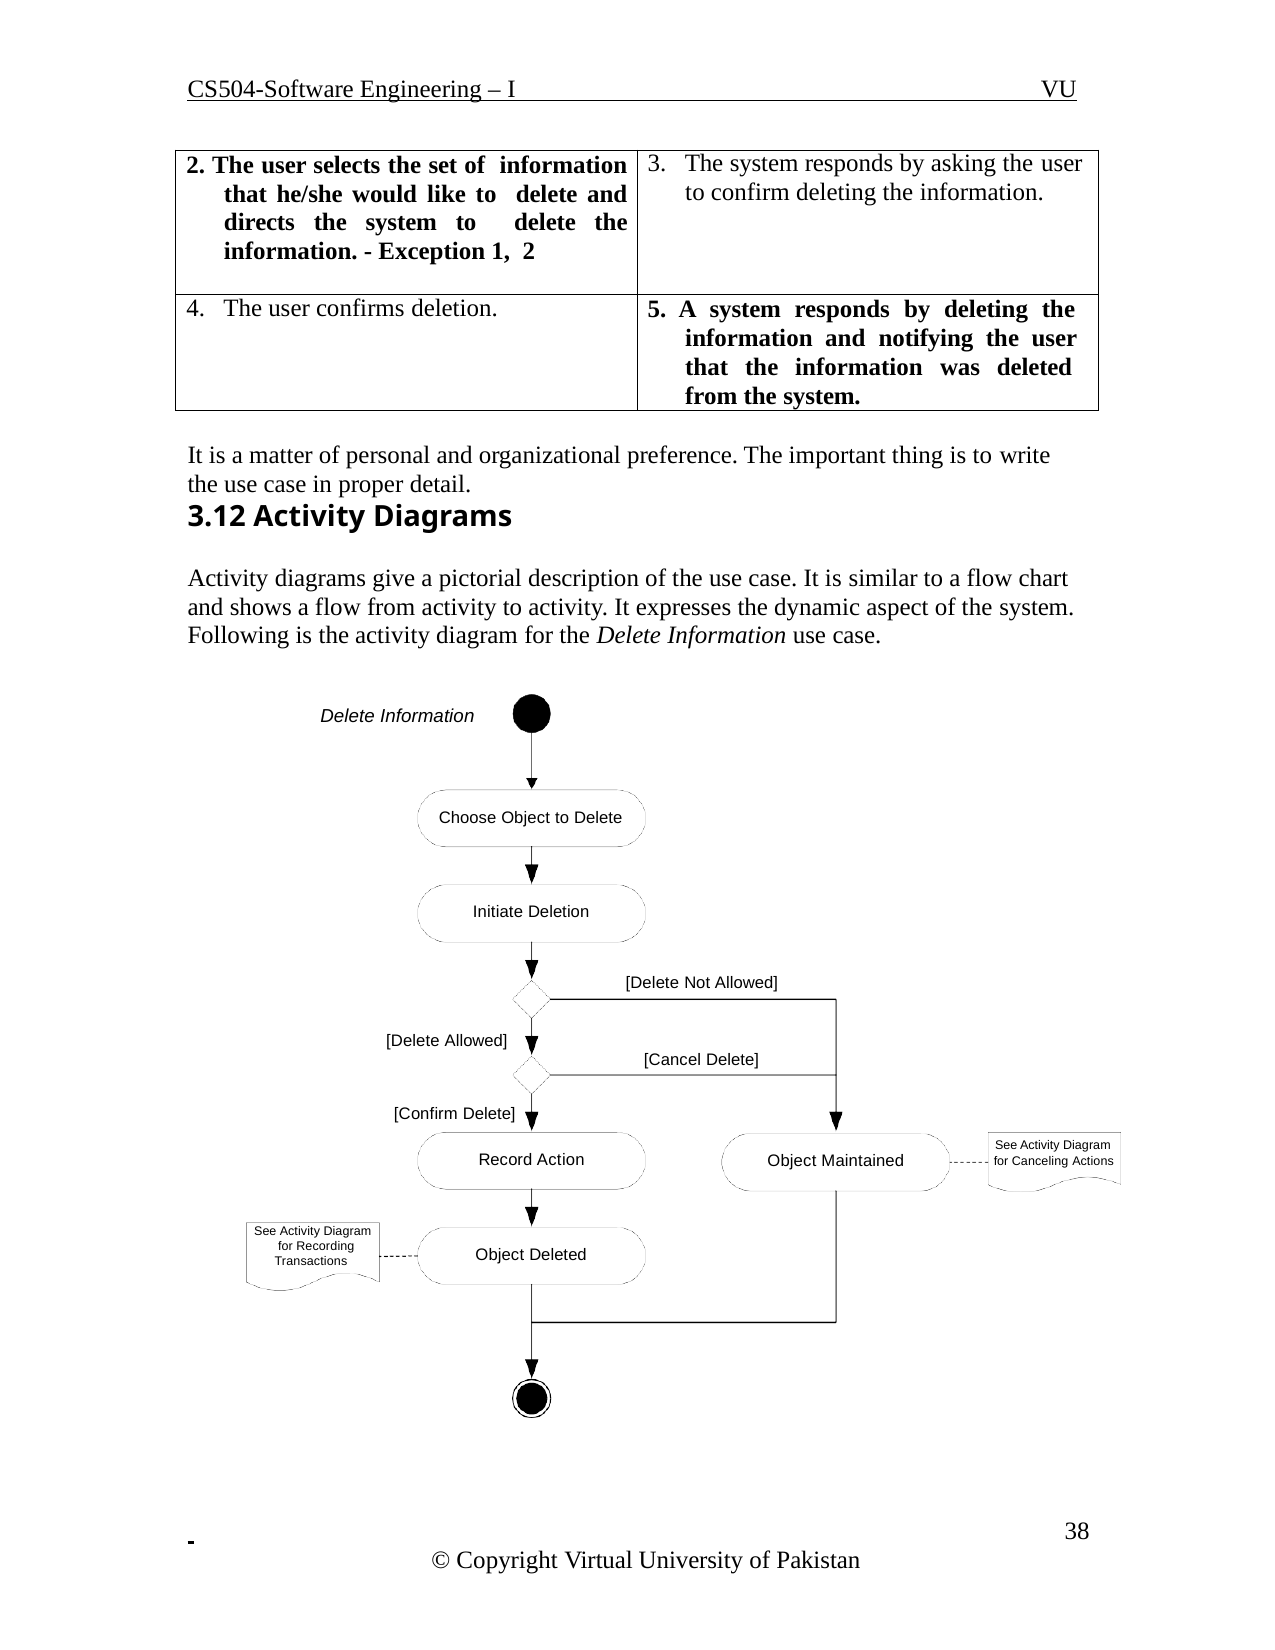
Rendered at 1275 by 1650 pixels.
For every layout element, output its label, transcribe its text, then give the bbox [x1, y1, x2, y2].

text_box See Activity Diagram for Recording Transactions [252, 1223, 375, 1269]
text_box VU [1038, 72, 1080, 103]
table_cell 4. The user confirms deletion. [176, 295, 637, 410]
text_box It is a matter of personal and organizational preference. The important thing is to write the use case in proper detail. 3.12 Activity Diagrams Activity diagrams give a pictorial description of the use case. It is similar to a flow chart and shows a flow from activity to activity. It expresses the dynamic aspect of the system. Following is the activity diagram for the Delete Information use case. Delete Information [185, 439, 1090, 727]
table_header 3. The system responds by asking the user to confirm deleting the information. [638, 151, 1098, 294]
text_box Record Action [476, 1148, 588, 1169]
text_box Object Deleted [473, 1243, 590, 1264]
table_cell 5. A system responds by deleting the information and notifying the user that the information was deleted from the system. [638, 295, 1098, 410]
text_box Object Maintained [765, 1149, 907, 1170]
text_box See Activity Diagram for Canceling Actions [991, 1137, 1117, 1168]
text_box CS504-Software Engineering – I [185, 72, 518, 103]
table_header 2. The user selects the set of information that he/she would like to delete and directs the system to delete the information. - Exception 1, 2 [176, 151, 637, 294]
text_box [246, 694, 1121, 1418]
slide_number 38 © Copyright Virtual University of Pakistan [185, 1509, 1092, 1650]
text_box Initiate Deletion [Delete Not Allowed] [Delete Allowed] [Cancel Delete] [Confirm Delete] [383, 901, 782, 1123]
text_box Choose Object to Delete [436, 806, 627, 827]
